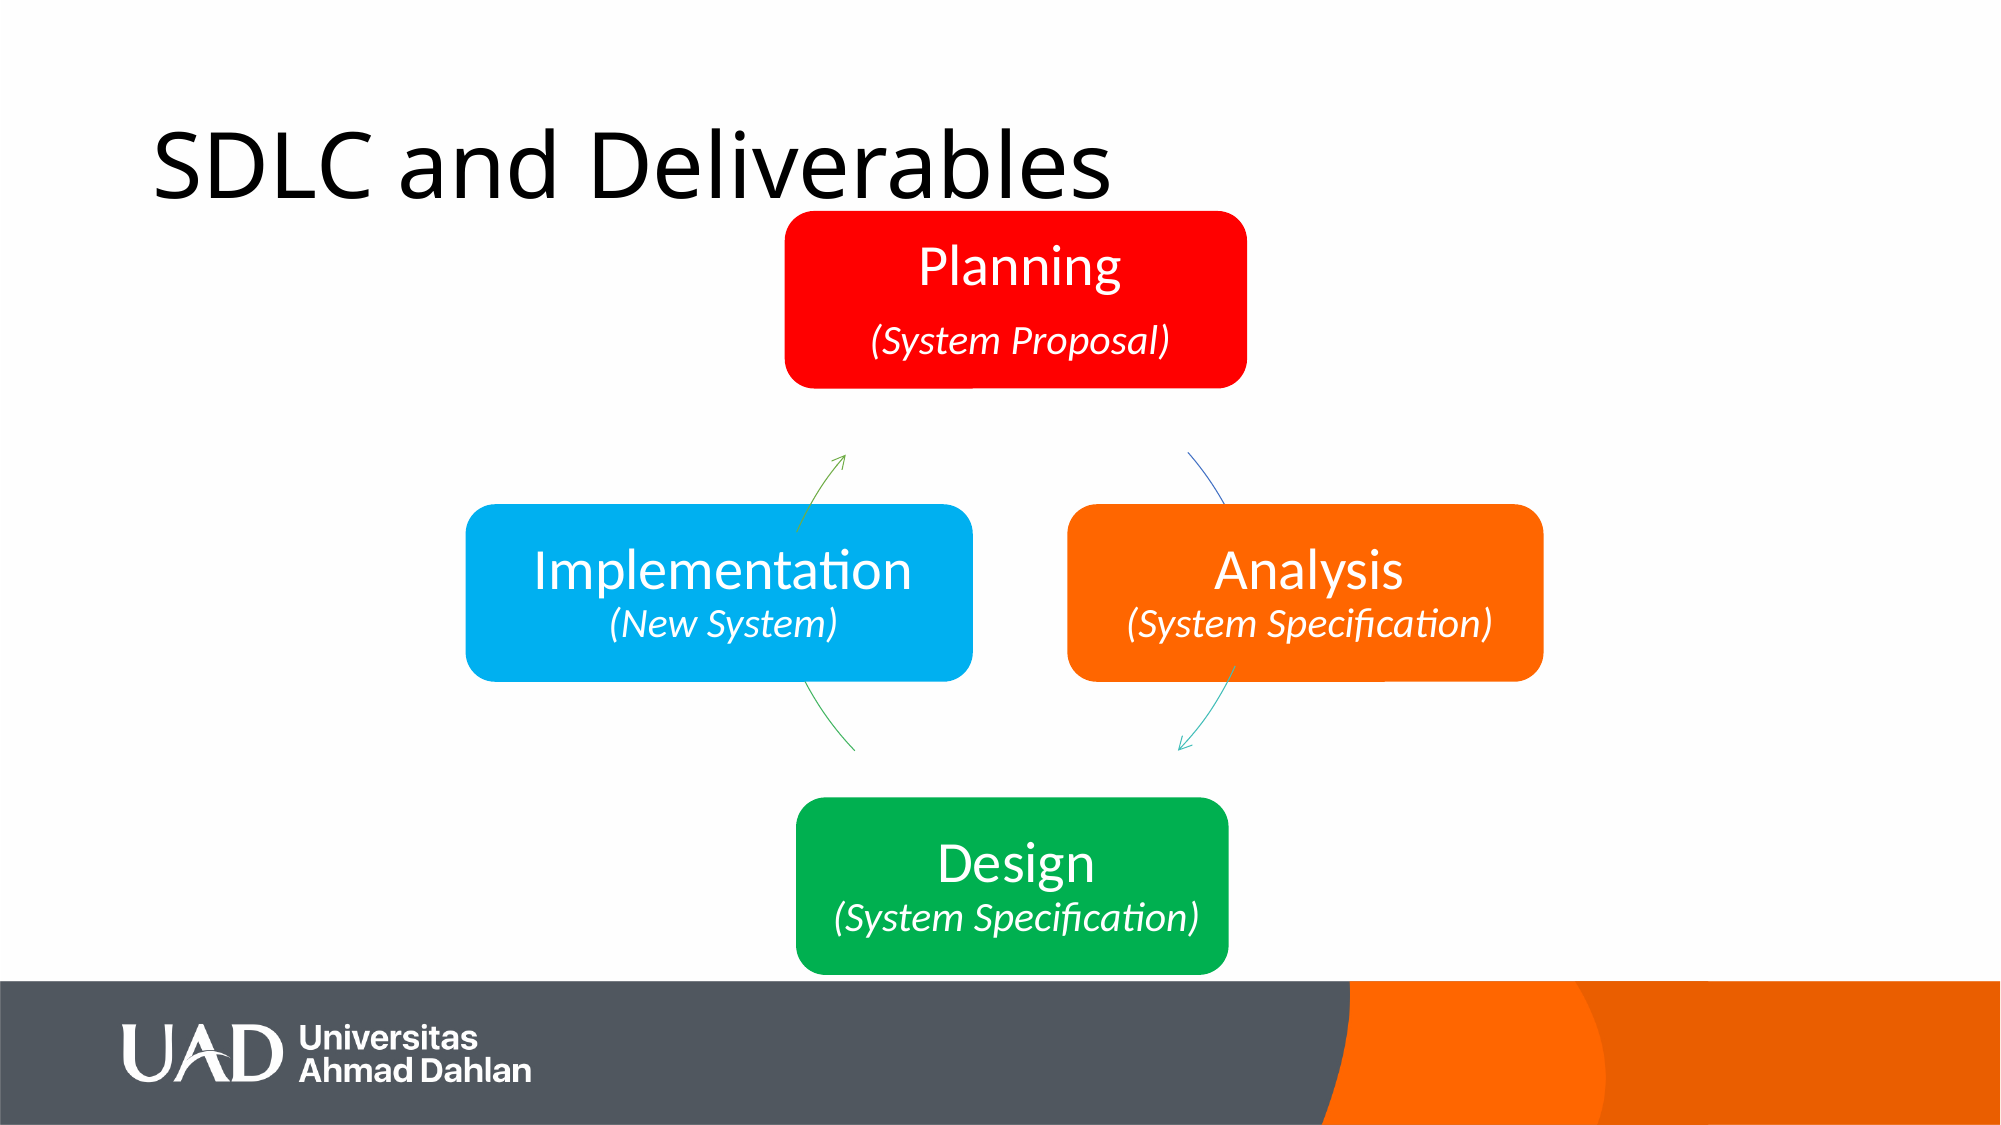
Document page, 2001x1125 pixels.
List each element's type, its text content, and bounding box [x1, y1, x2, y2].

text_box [299, 210, 1710, 975]
picture [0, 0, 2001, 1125]
title SDLC and Deliverables [137, 59, 1863, 278]
